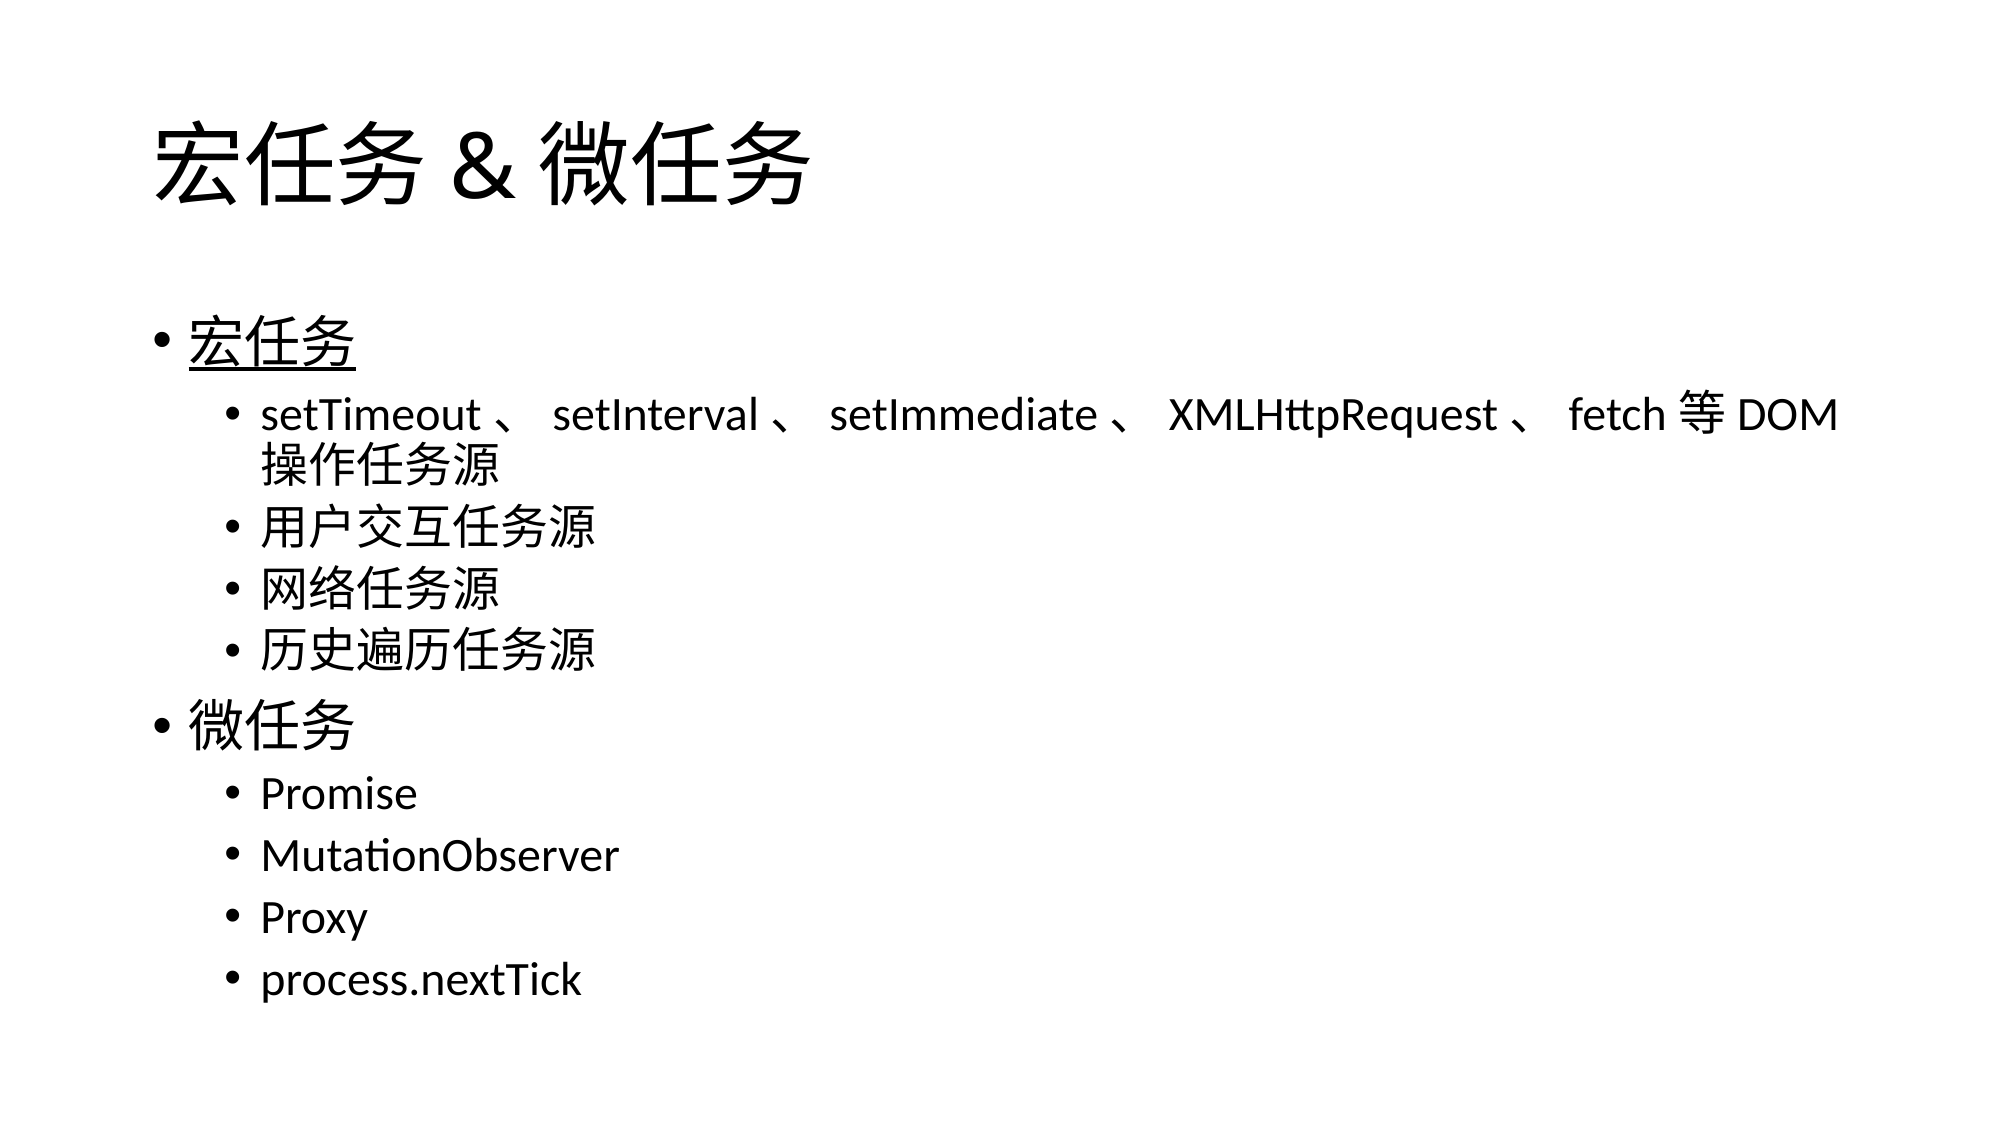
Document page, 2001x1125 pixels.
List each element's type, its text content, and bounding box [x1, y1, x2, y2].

list 宏任务 setTimeout、setInterval、setImmediate、XMLHttpRequest、fetch等DOM 操作任务源 用户交互任务源 网络任务源 历史遍历任务源 微任务 Promise MutationObserver Proxy process.nextTick [137, 299, 1863, 1014]
title 宏任务&微任务 [137, 59, 1863, 278]
